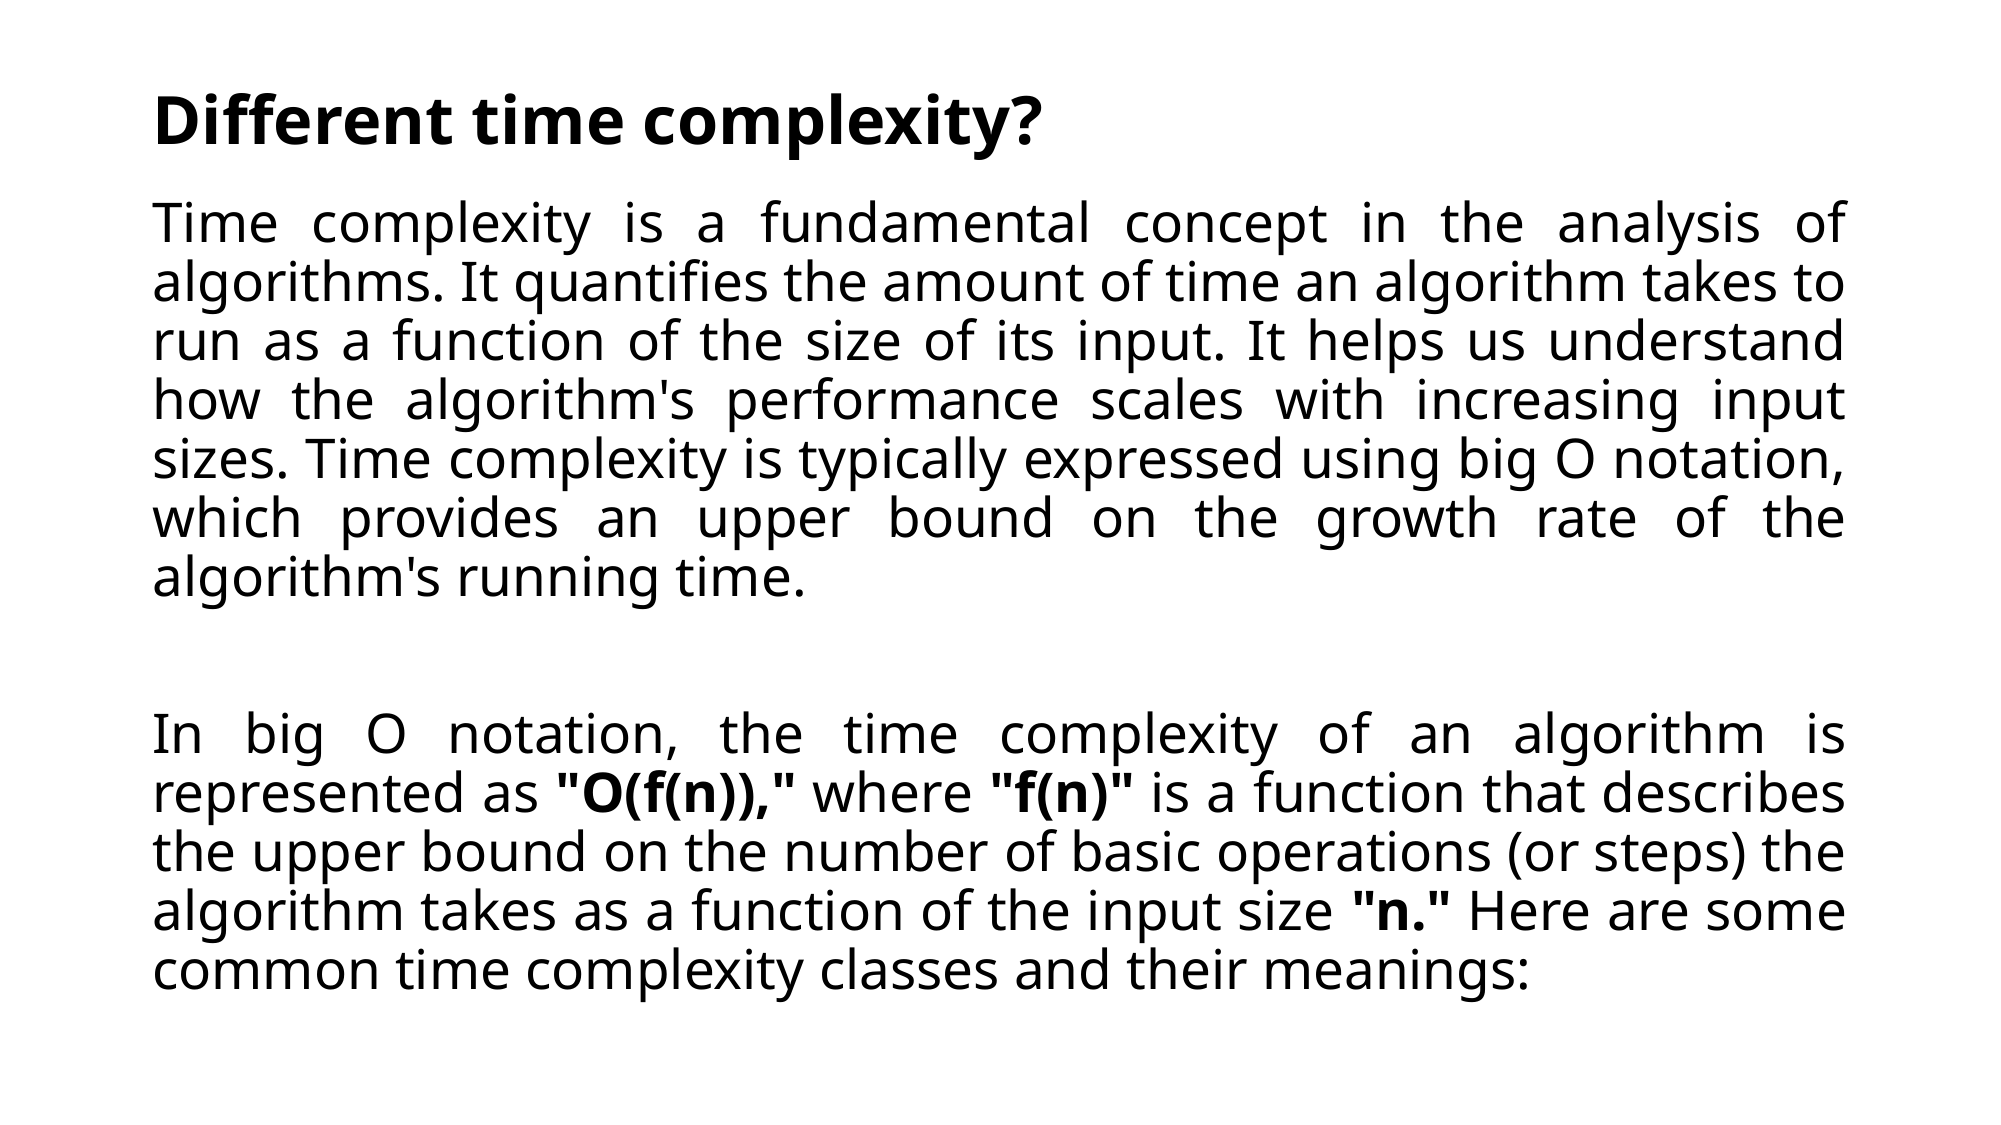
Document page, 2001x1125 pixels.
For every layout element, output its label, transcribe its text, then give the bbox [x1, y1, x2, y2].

list Time complexity is a fundamental concept in the analysis of algorithms. It quantifies the amount of time an algorithm takes to run as a function of the size of its input. It helps us understand how the algorithm's performance scales with increasing input sizes. Time complexity is typically expressed using big O notation, which provides an upper bound on the growth rate of the algorithm's running time. In big O notation, the time complexity of an algorithm is represented as "O(f(n))," where "f(n)" is a function that describes the upper bound on the number of basic operations (or steps) the algorithm takes as a function of the input size "n." Here are some common time complexity classes and their meanings: [137, 187, 1863, 1068]
title Different time complexity? [137, 57, 1285, 187]
